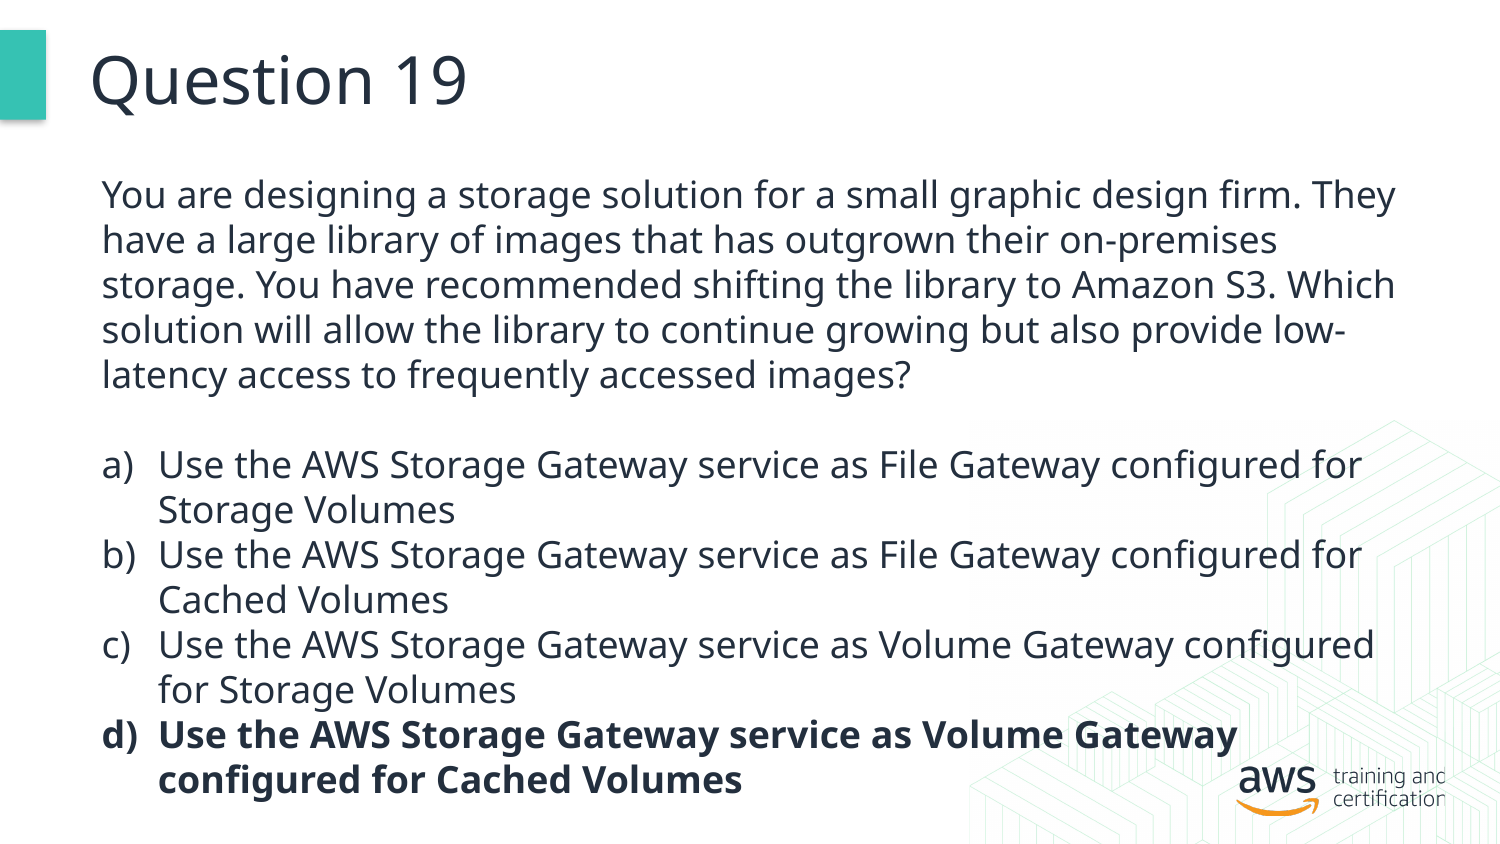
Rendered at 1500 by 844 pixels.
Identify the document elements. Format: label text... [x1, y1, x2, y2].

title Question 19 [75, 30, 1402, 120]
text_box You are designing a storage solution for a small graphic design firm. They have a large library of images that has outgrown their on-premises storage. You have recommended shifting the library to Amazon S3. Which solution will allow the library to continue growing but also provide low-latency access to frequently accessed images? Use the AWS Storage Gateway service as File Gateway configured for Storage Volumes Use the AWS Storage Gateway service as File Gateway configured for Cached Volumes Use the AWS Storage Gateway service as Volume Gateway configured for Storage Volumes Use the AWS Storage Gateway service as Volume Gateway configured for Cached Volumes [86, 163, 1414, 680]
